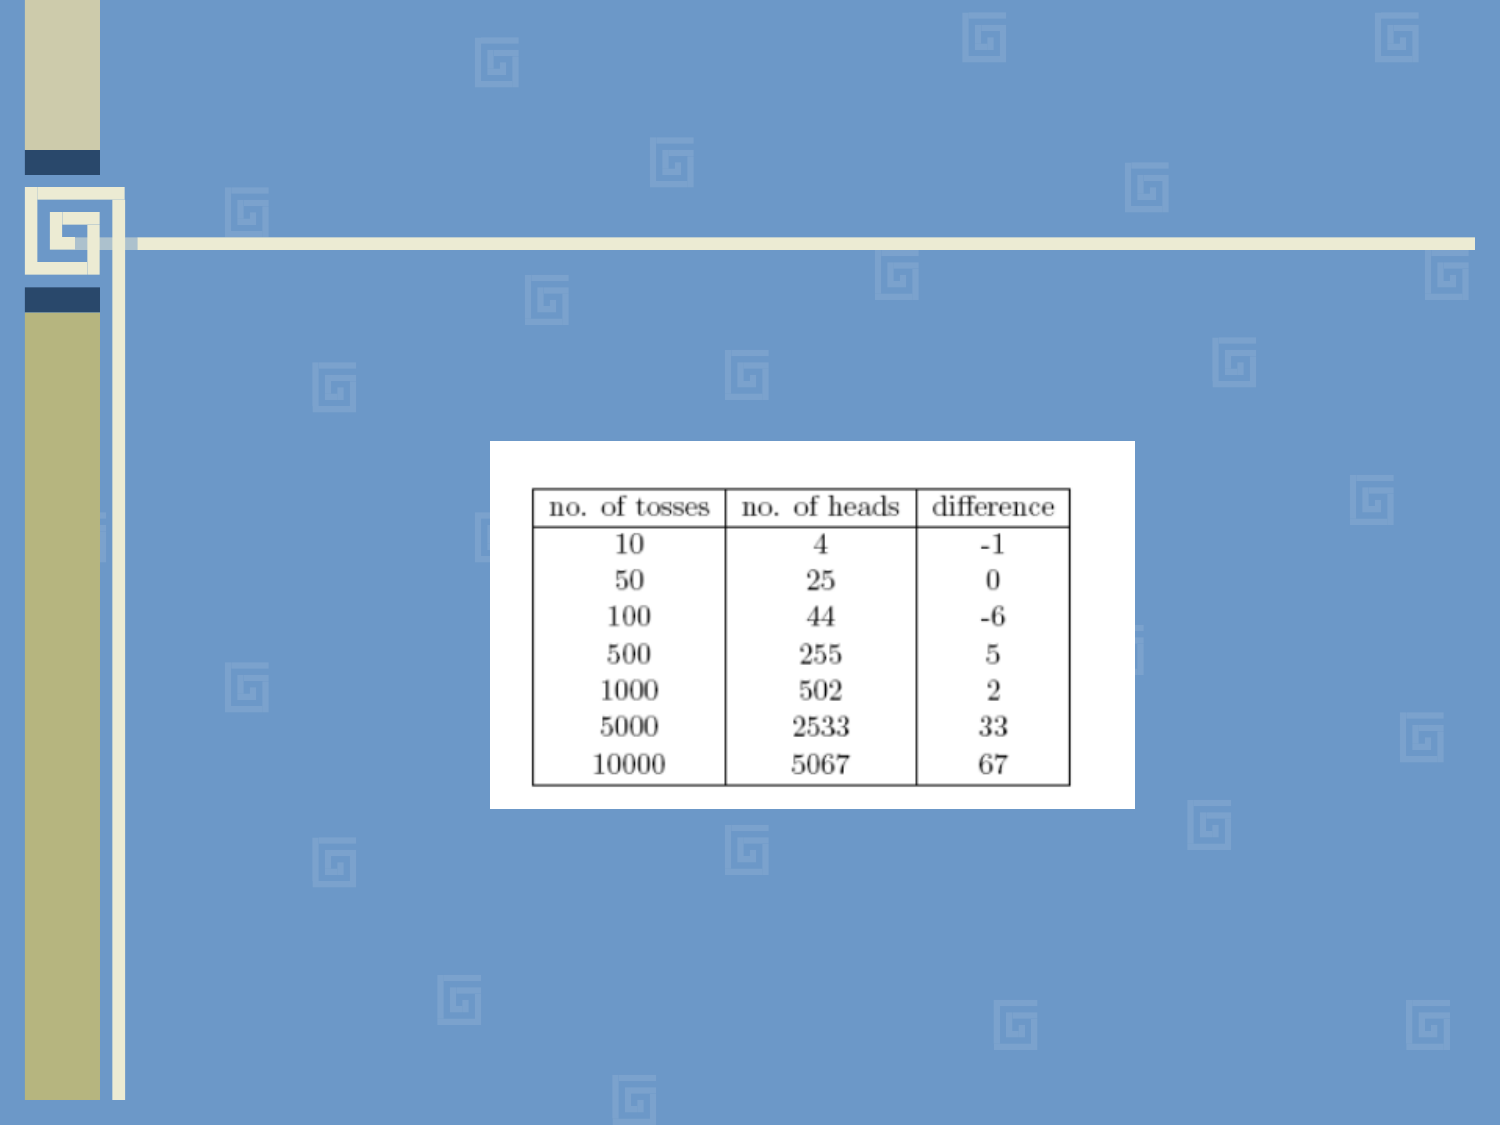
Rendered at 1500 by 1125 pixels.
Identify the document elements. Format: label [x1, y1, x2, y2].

list [490, 441, 1135, 809]
